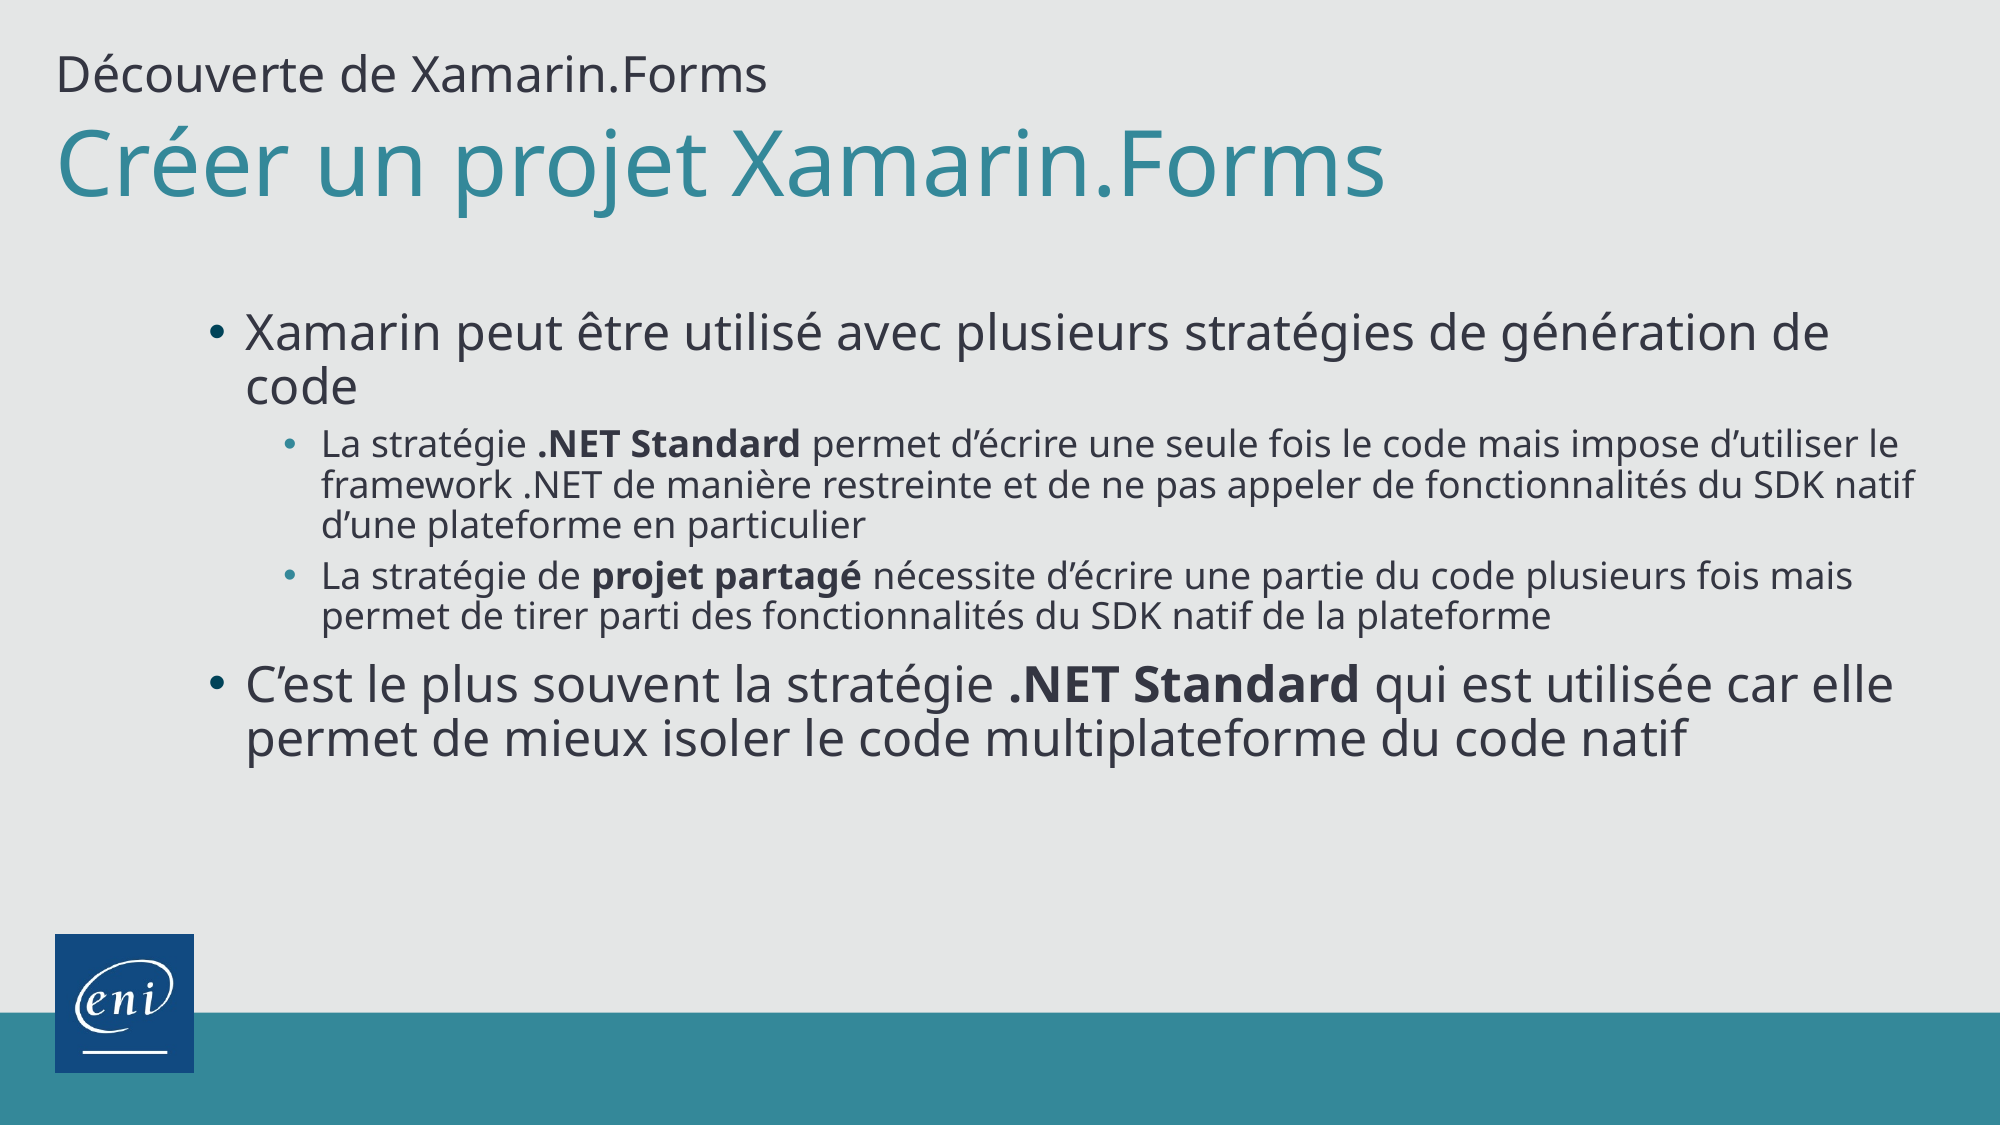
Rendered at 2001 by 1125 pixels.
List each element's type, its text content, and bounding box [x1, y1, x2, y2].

list Xamarin peut être utilisé avec plusieurs stratégies de génération de code La stratégie .NET Standard permet d’écrire une seule fois le code mais impose d’utiliser le framework .NET de manière restreinte et de ne pas appeler de fonctionnalités du SDK natif d’une plateforme en particulier La stratégie de projet partagé nécessite d’écrire une partie du code plusieurs fois mais permet de tirer parti des fonctionnalités du SDK natif de la plateforme C’est le plus souvent la stratégie .NET Standard qui est utilisée car elle permet de mieux isoler le code multiplateforme du code natif [193, 299, 1952, 912]
title Créer un projet Xamarin.Forms [55, 104, 1952, 303]
list Découverte de Xamarin.Forms [55, 31, 1952, 103]
picture [55, 934, 194, 1073]
